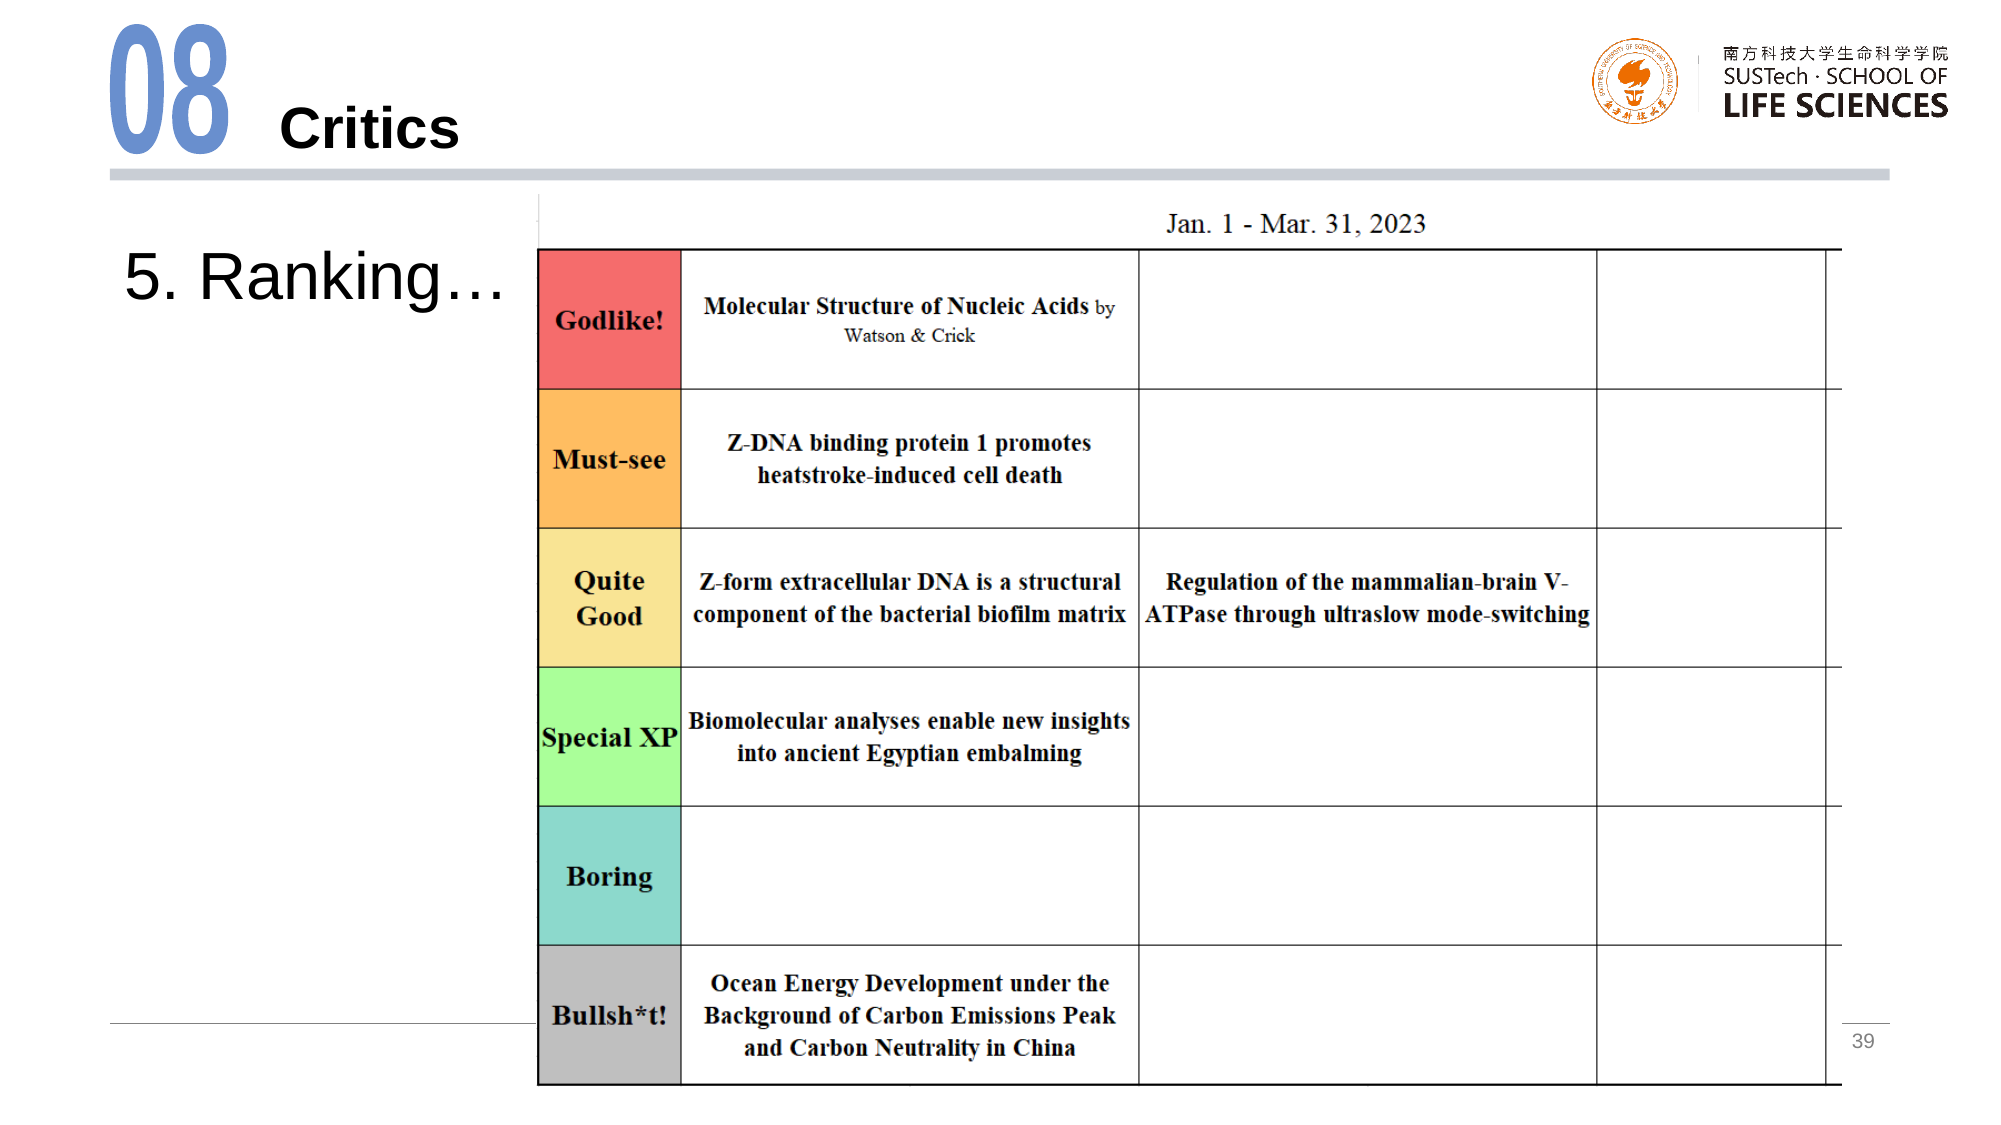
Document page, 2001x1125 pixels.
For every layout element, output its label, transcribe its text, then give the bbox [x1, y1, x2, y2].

slide_number 39 [1842, 1022, 1890, 1057]
text_box 5. Ranking… [109, 225, 536, 321]
title Critics [264, 24, 1593, 169]
picture [536, 194, 1842, 1087]
picture [1592, 38, 1949, 124]
